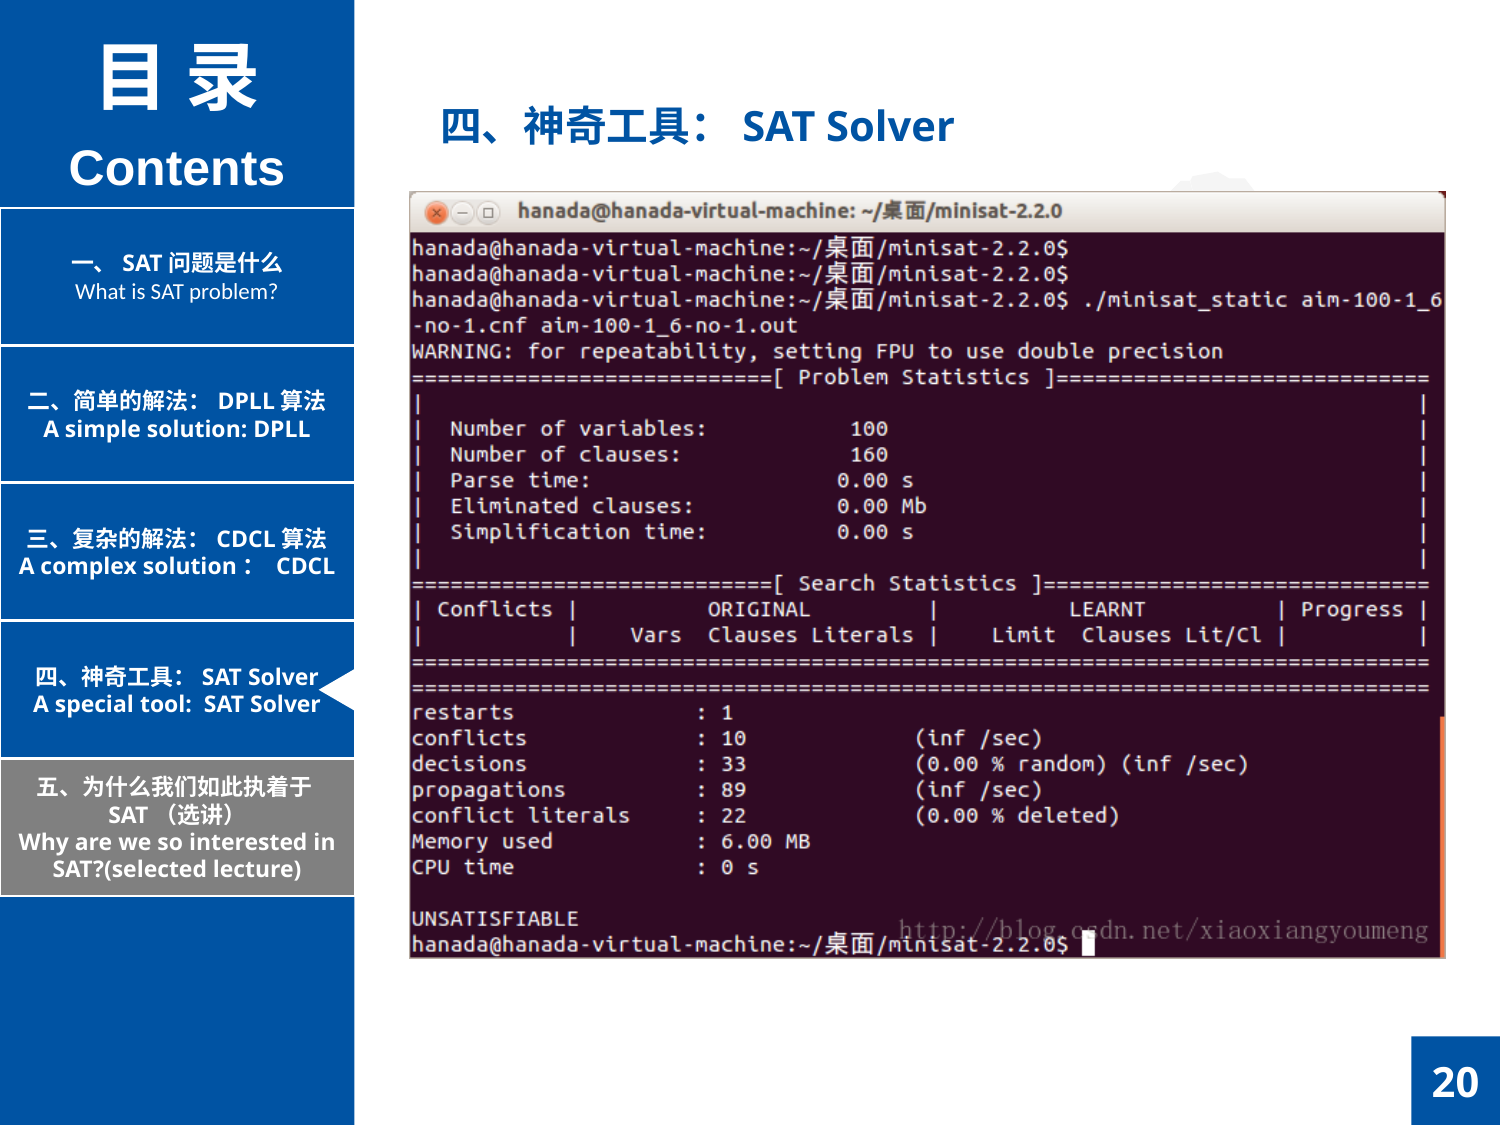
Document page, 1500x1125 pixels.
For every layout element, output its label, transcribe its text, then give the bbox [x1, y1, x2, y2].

text_box [316, 667, 356, 713]
text_box 四、神奇工具：SAT Solver A special tool: SAT Solver [0, 621, 355, 758]
text_box 四、神奇工具：SAT Solver [425, 92, 1430, 158]
text_box 20 [1411, 1036, 1500, 1125]
text_box [0, 0, 355, 207]
text_box 三、复杂的解法：CDCL算法 A complex solution： CDCL [0, 483, 355, 621]
picture [409, 191, 1446, 959]
text_box 五、为什么我们如此执着于SAT（选讲） Why are we so interested in SAT?(selected lecture) [0, 759, 355, 896]
text_box 一、SAT问题是什么 What is SAT problem? [0, 207, 355, 345]
text_box 二、简单的解法：DPLL算法 A simple solution: DPLL [0, 345, 355, 483]
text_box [17, 21, 337, 204]
text_box [0, 896, 355, 1125]
